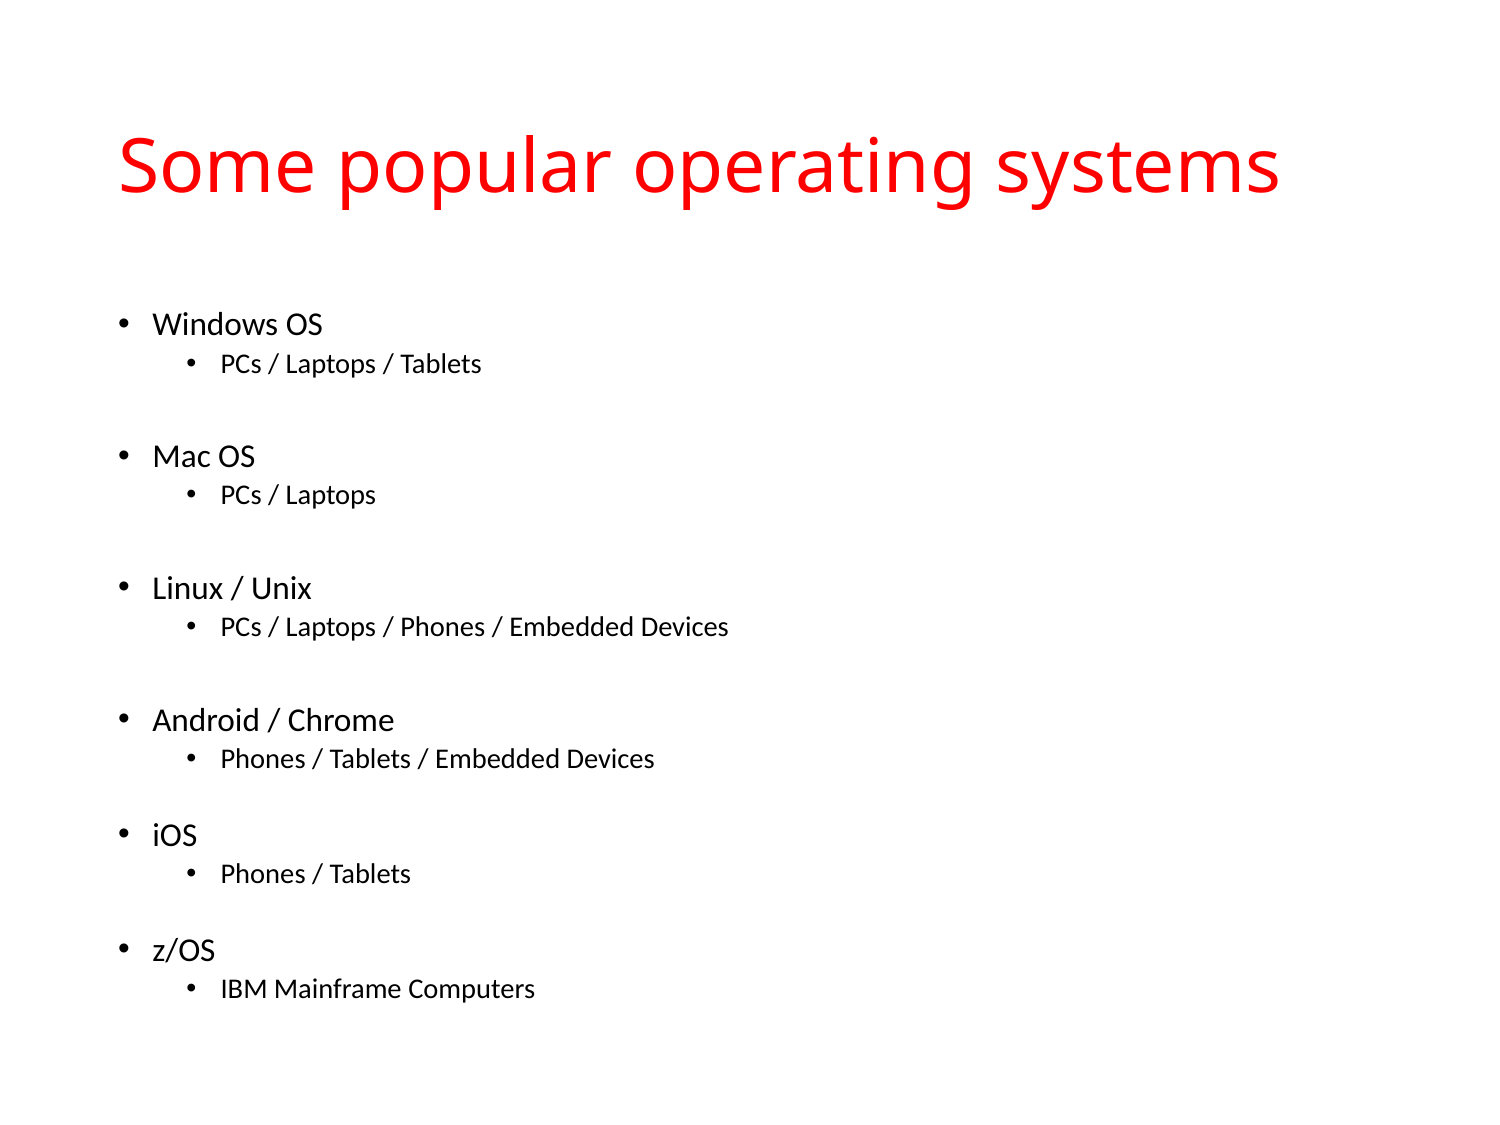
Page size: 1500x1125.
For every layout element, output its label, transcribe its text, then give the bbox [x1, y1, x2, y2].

title Some popular operating systems [103, 59, 1397, 278]
list Windows OS PCs / Laptops / Tablets Mac OS PCs / Laptops Linux / Unix PCs / Laptops / Phones / Embedded Devices Android / Chrome Phones / Tablets / Embedded Devices iOS Phones / Tablets z/OS IBM Mainframe Computers [103, 299, 1397, 1014]
